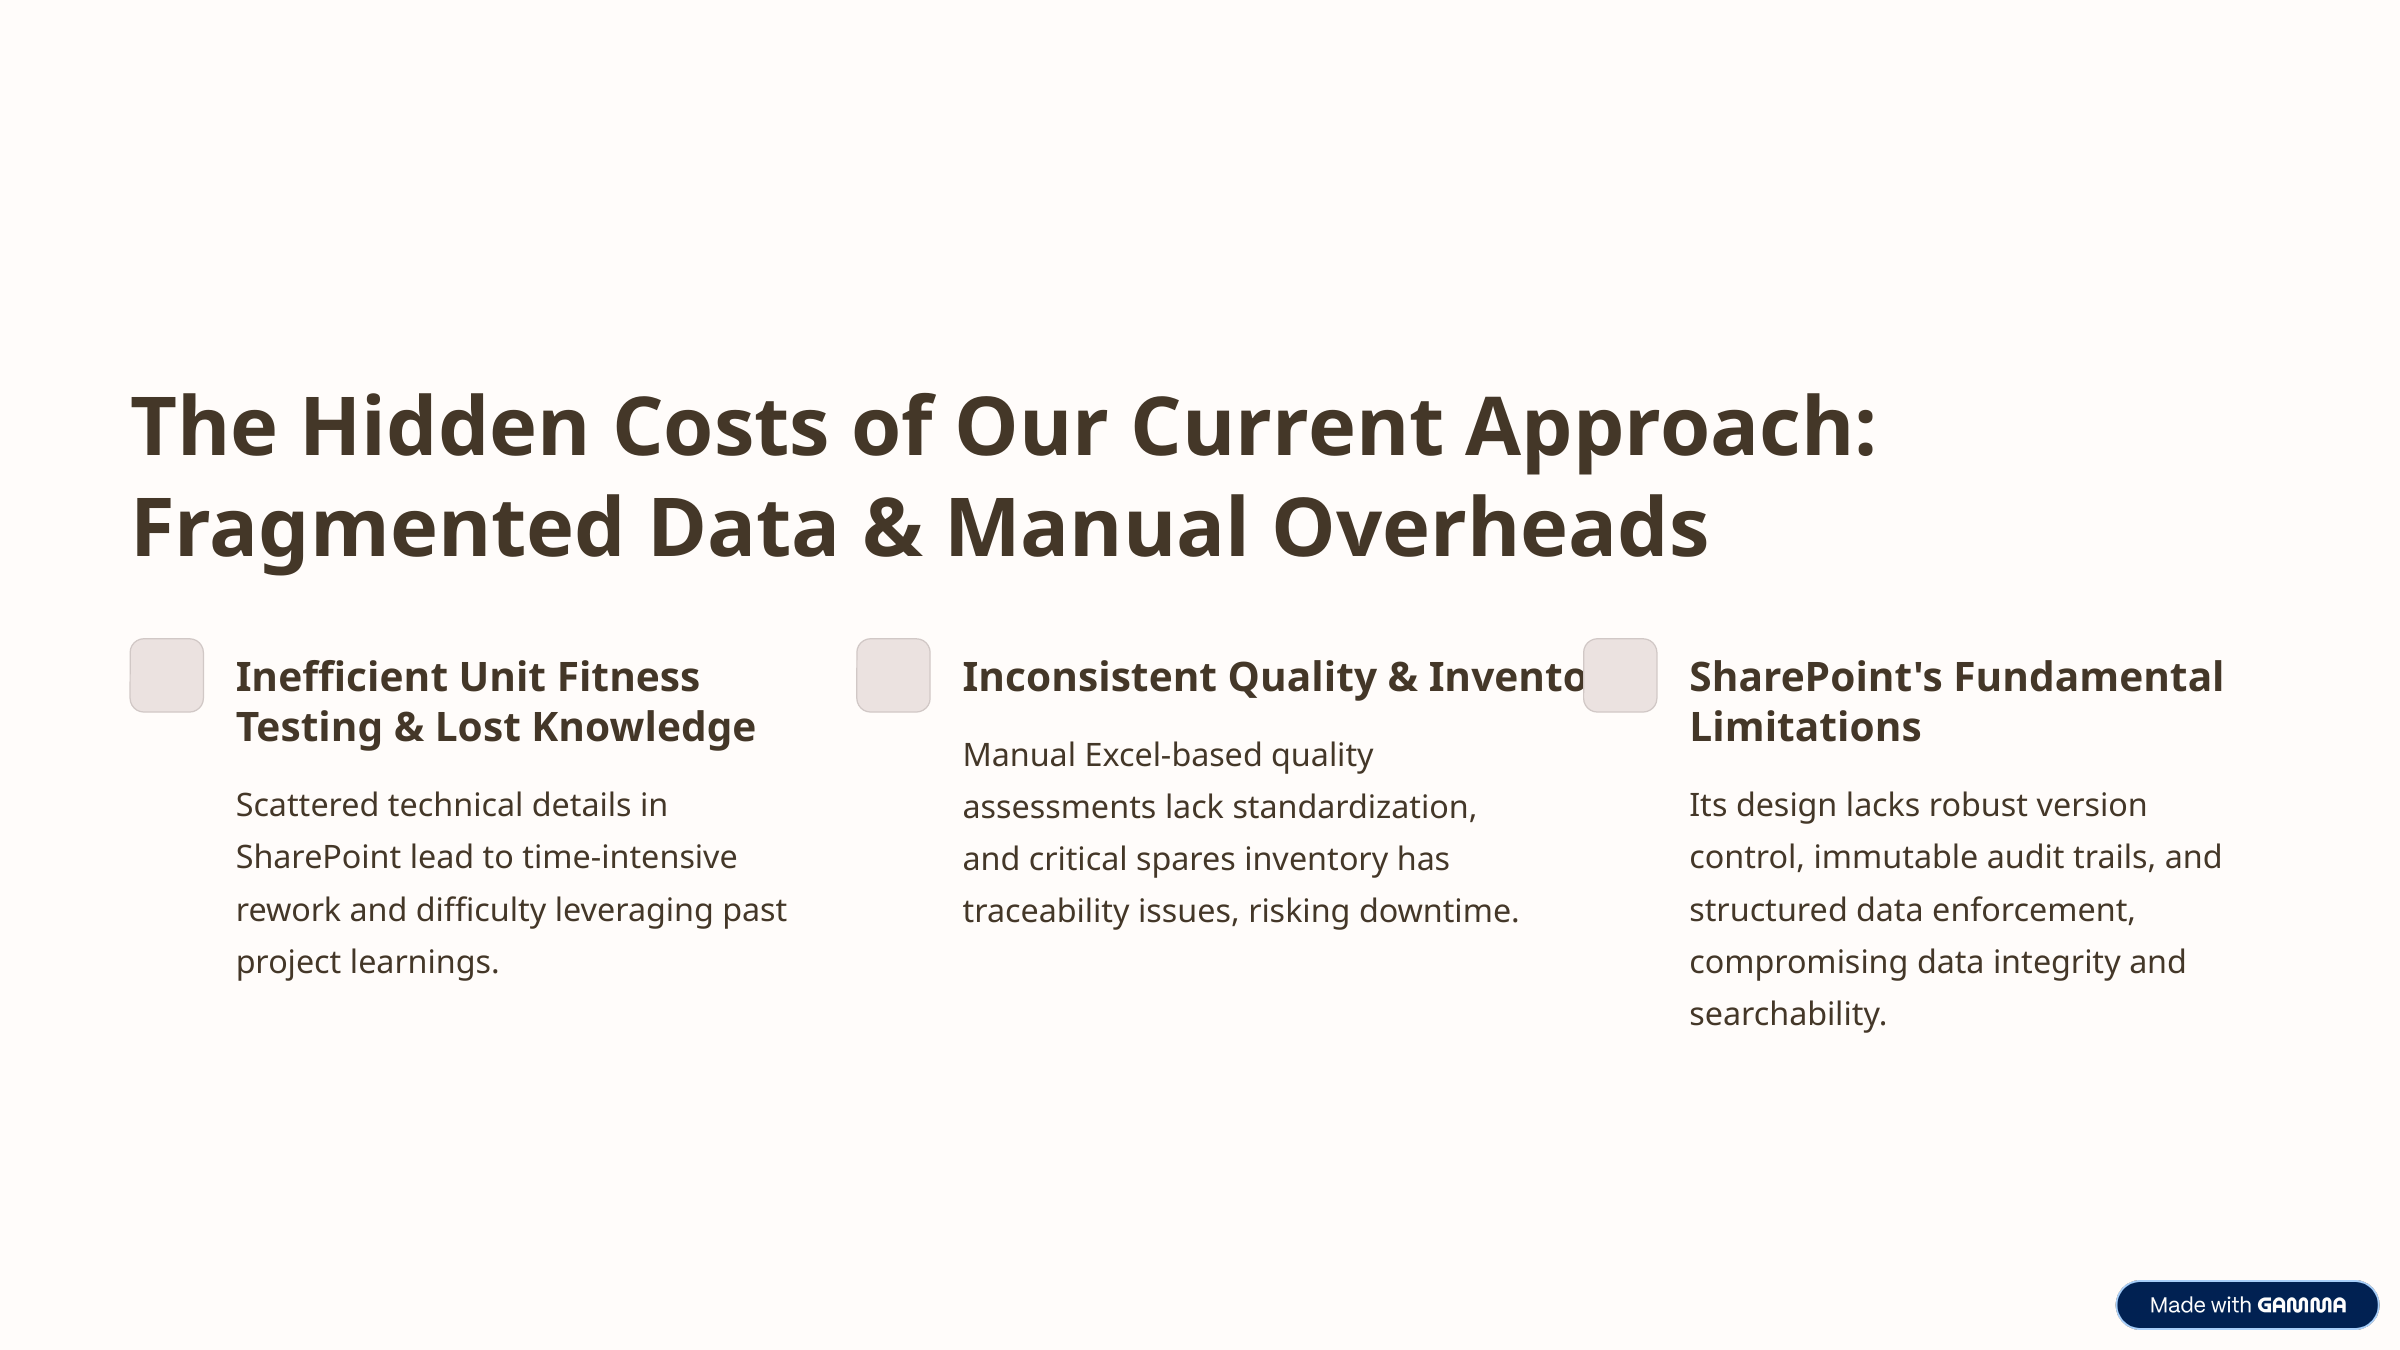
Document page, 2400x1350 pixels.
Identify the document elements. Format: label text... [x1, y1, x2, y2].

text_box [130, 638, 204, 713]
text_box [856, 638, 931, 713]
text_box SharePoint's Fundamental Limitations [1689, 650, 2270, 752]
picture [2106, 1271, 2389, 1339]
text_box [1583, 638, 1657, 713]
text_box Scattered technical details in SharePoint lead to time-intensive rework and difficulty leveraging past project learnings. [235, 771, 817, 980]
text_box Manual Excel-based quality assessments lack standardization, and critical spares inventory has traceability issues, risking downtime. [962, 720, 1543, 929]
text_box Its design lacks robust version control, immutable audit trails, and structured data enforcement, compromising data integrity and searchability. [1689, 771, 2270, 980]
text_box Inefficient Unit Fitness Testing & Lost Knowledge [235, 650, 817, 752]
text_box The Hidden Costs of Our Current Approach: Fragmented Data & Manual Overheads [130, 370, 2270, 574]
text_box Inconsistent Quality & Inventory [962, 649, 1532, 701]
